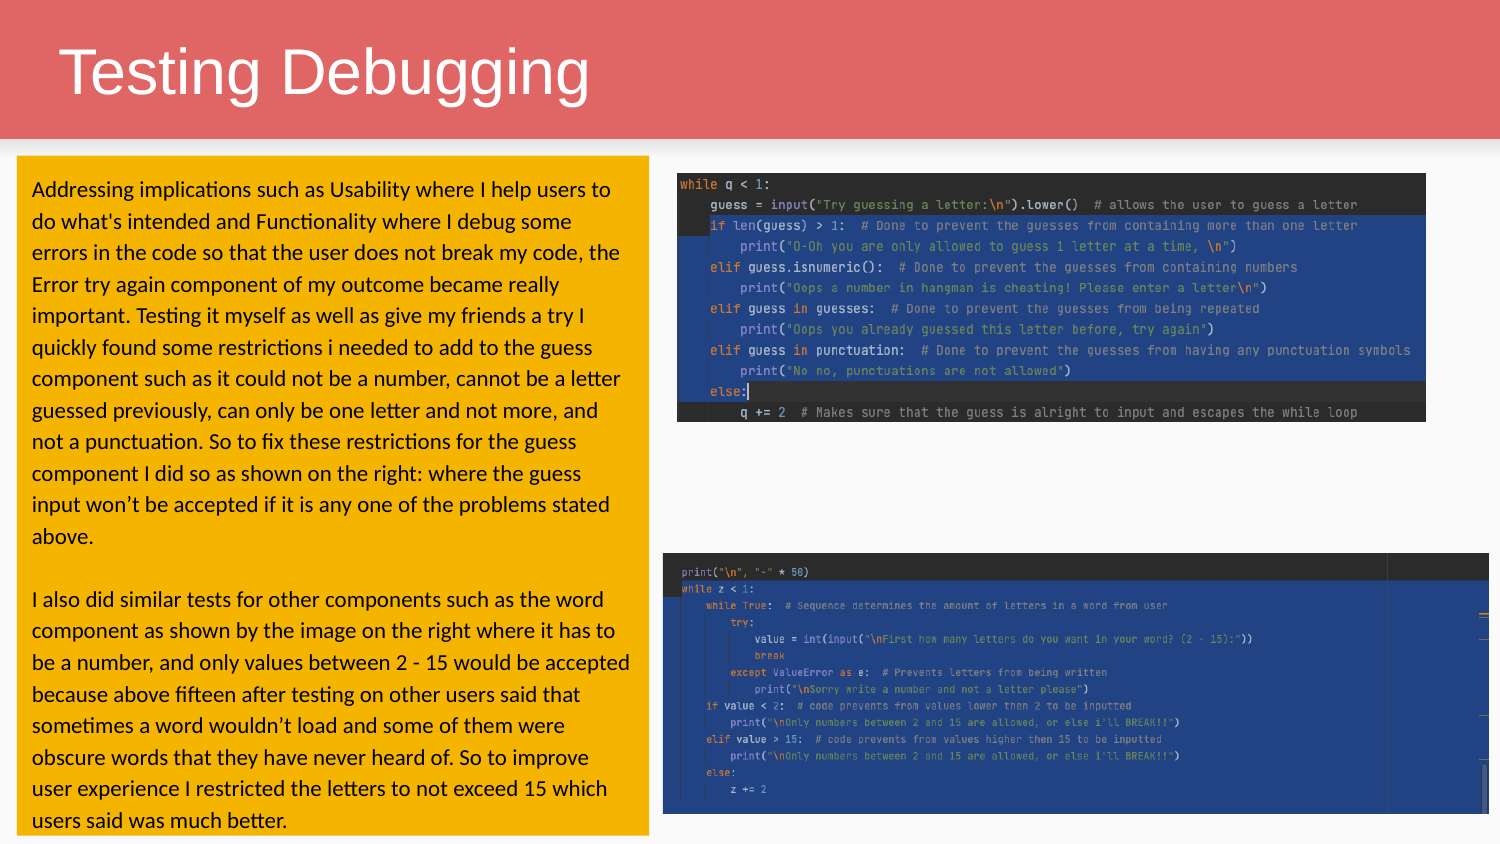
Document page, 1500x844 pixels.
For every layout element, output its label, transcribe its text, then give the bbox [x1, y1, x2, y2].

picture [677, 173, 1426, 422]
title Testing Debugging [43, 0, 1489, 123]
picture [662, 553, 1489, 814]
list Addressing implications such as Usability where I help users to do what's intended and Functionality where I debug some errors in the code so that the user does not break my code, the Error try again component of my outcome became really important. Testing it myself as well as give my friends a try I quickly found some restrictions i needed to add to the guess component such as it could not be a number, cannot be a letter guessed previously, can only be one letter and not more, and not a punctuation. So to fix these restrictions for the guess component I did so as shown on the right: where the guess input won’t be accepted if it is any one of the problems stated above. I also did similar tests for other components such as the word component as shown by the image on the right where it has to be a number, and only values between 2 - 15 would be accepted because above fifteen after testing on other users said that sometimes a word wouldn’t load and some of them were obscure words that they have never heard of. So to improve user experience I restricted the letters to not exceed 15 which users said was much better. [16, 155, 650, 836]
